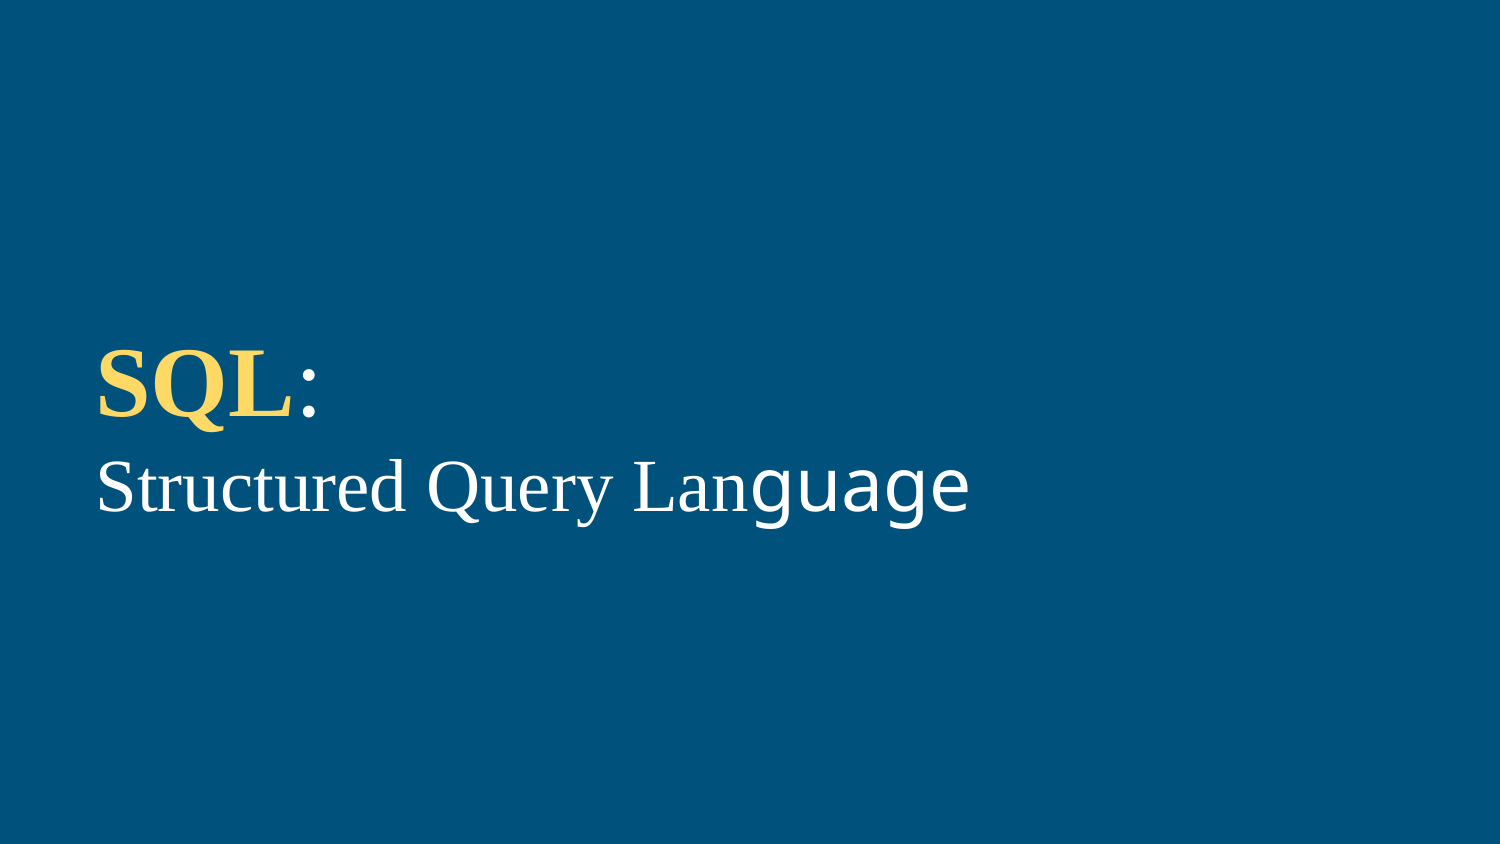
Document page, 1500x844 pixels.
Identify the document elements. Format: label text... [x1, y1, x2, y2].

title SQL: Structured Query Language [80, 86, 1425, 758]
